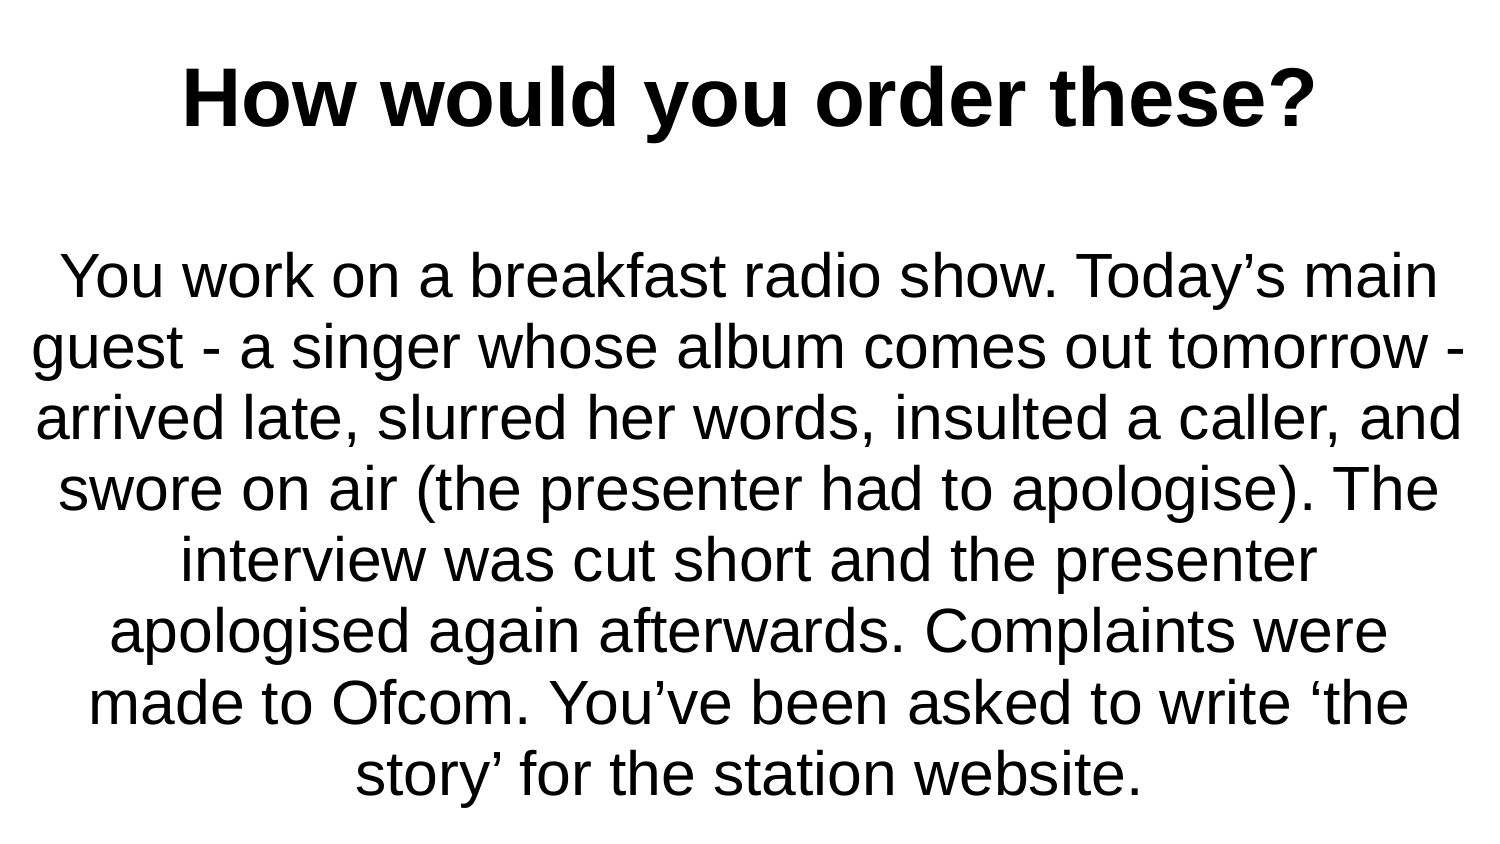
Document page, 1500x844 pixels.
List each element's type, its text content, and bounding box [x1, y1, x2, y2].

text_box How would you order these? You work on a breakfast radio show. Today’s main guest - a singer whose album comes out tomorrow - arrived late, slurred her words, insulted a caller, and swore on air (the presenter had to apologise). The interview was cut short and the presenter apologised again afterwards. Complaints were made to Ofcom. You’ve been asked to write ‘the story’ for the station website. [31, 50, 1469, 763]
